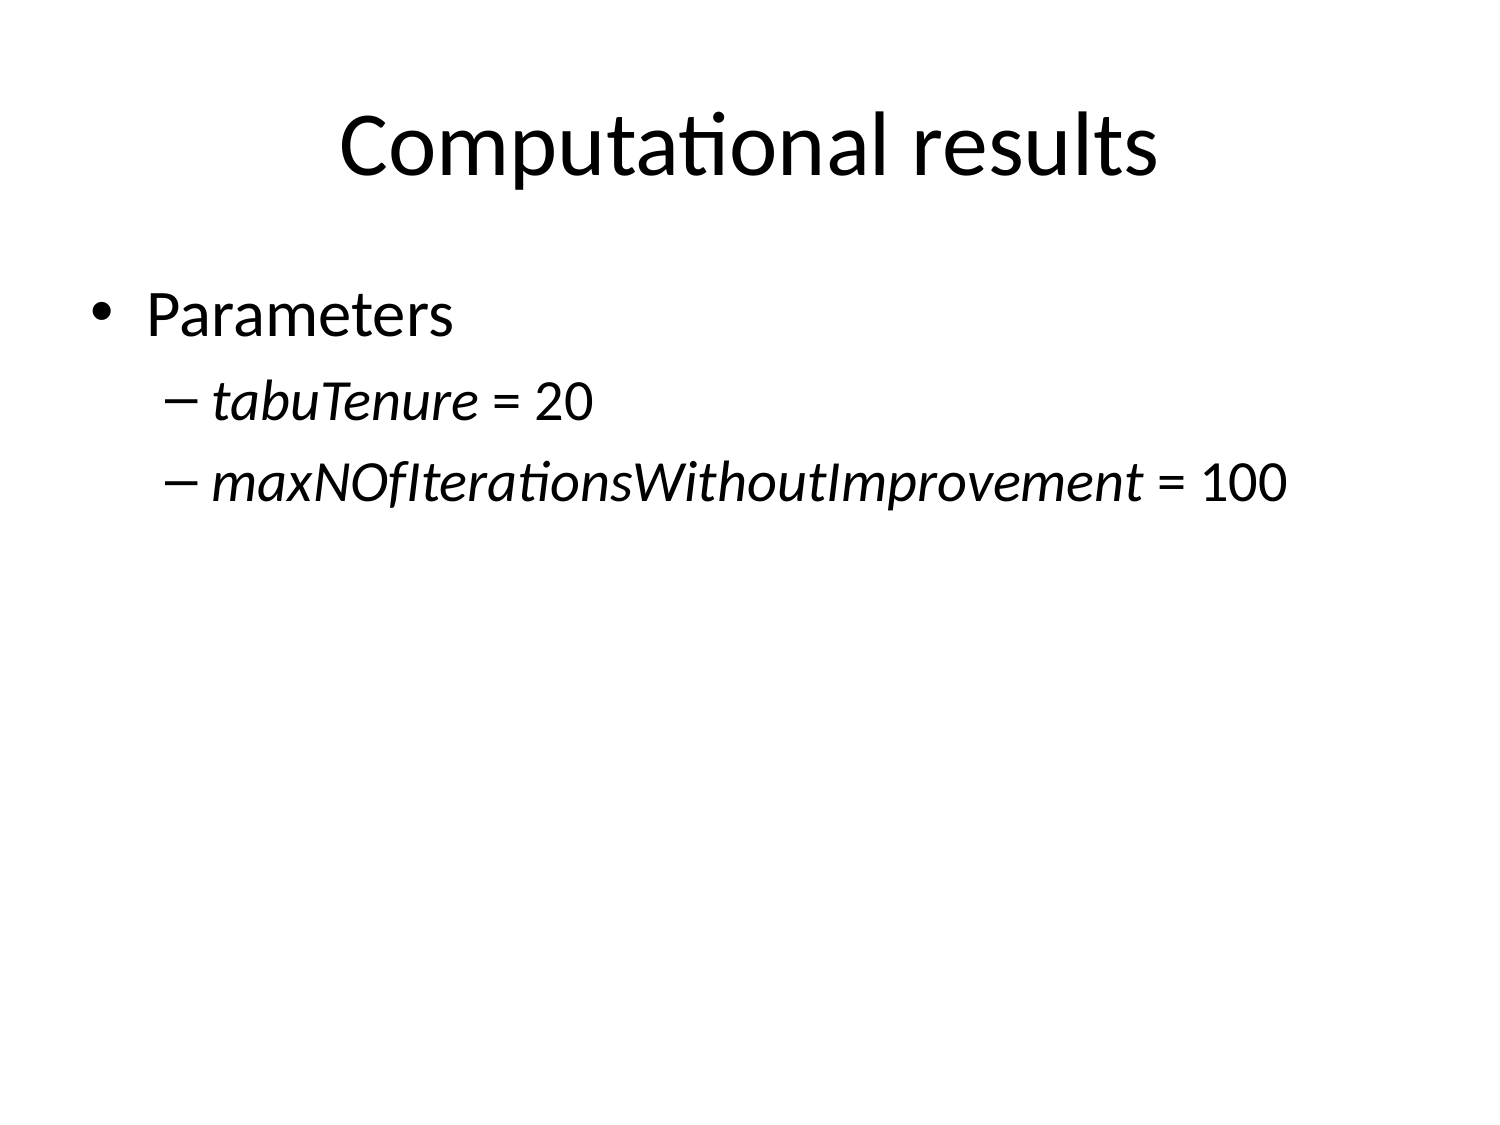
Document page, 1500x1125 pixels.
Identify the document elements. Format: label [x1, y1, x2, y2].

title [75, 45, 1425, 233]
list [75, 262, 1425, 1005]
